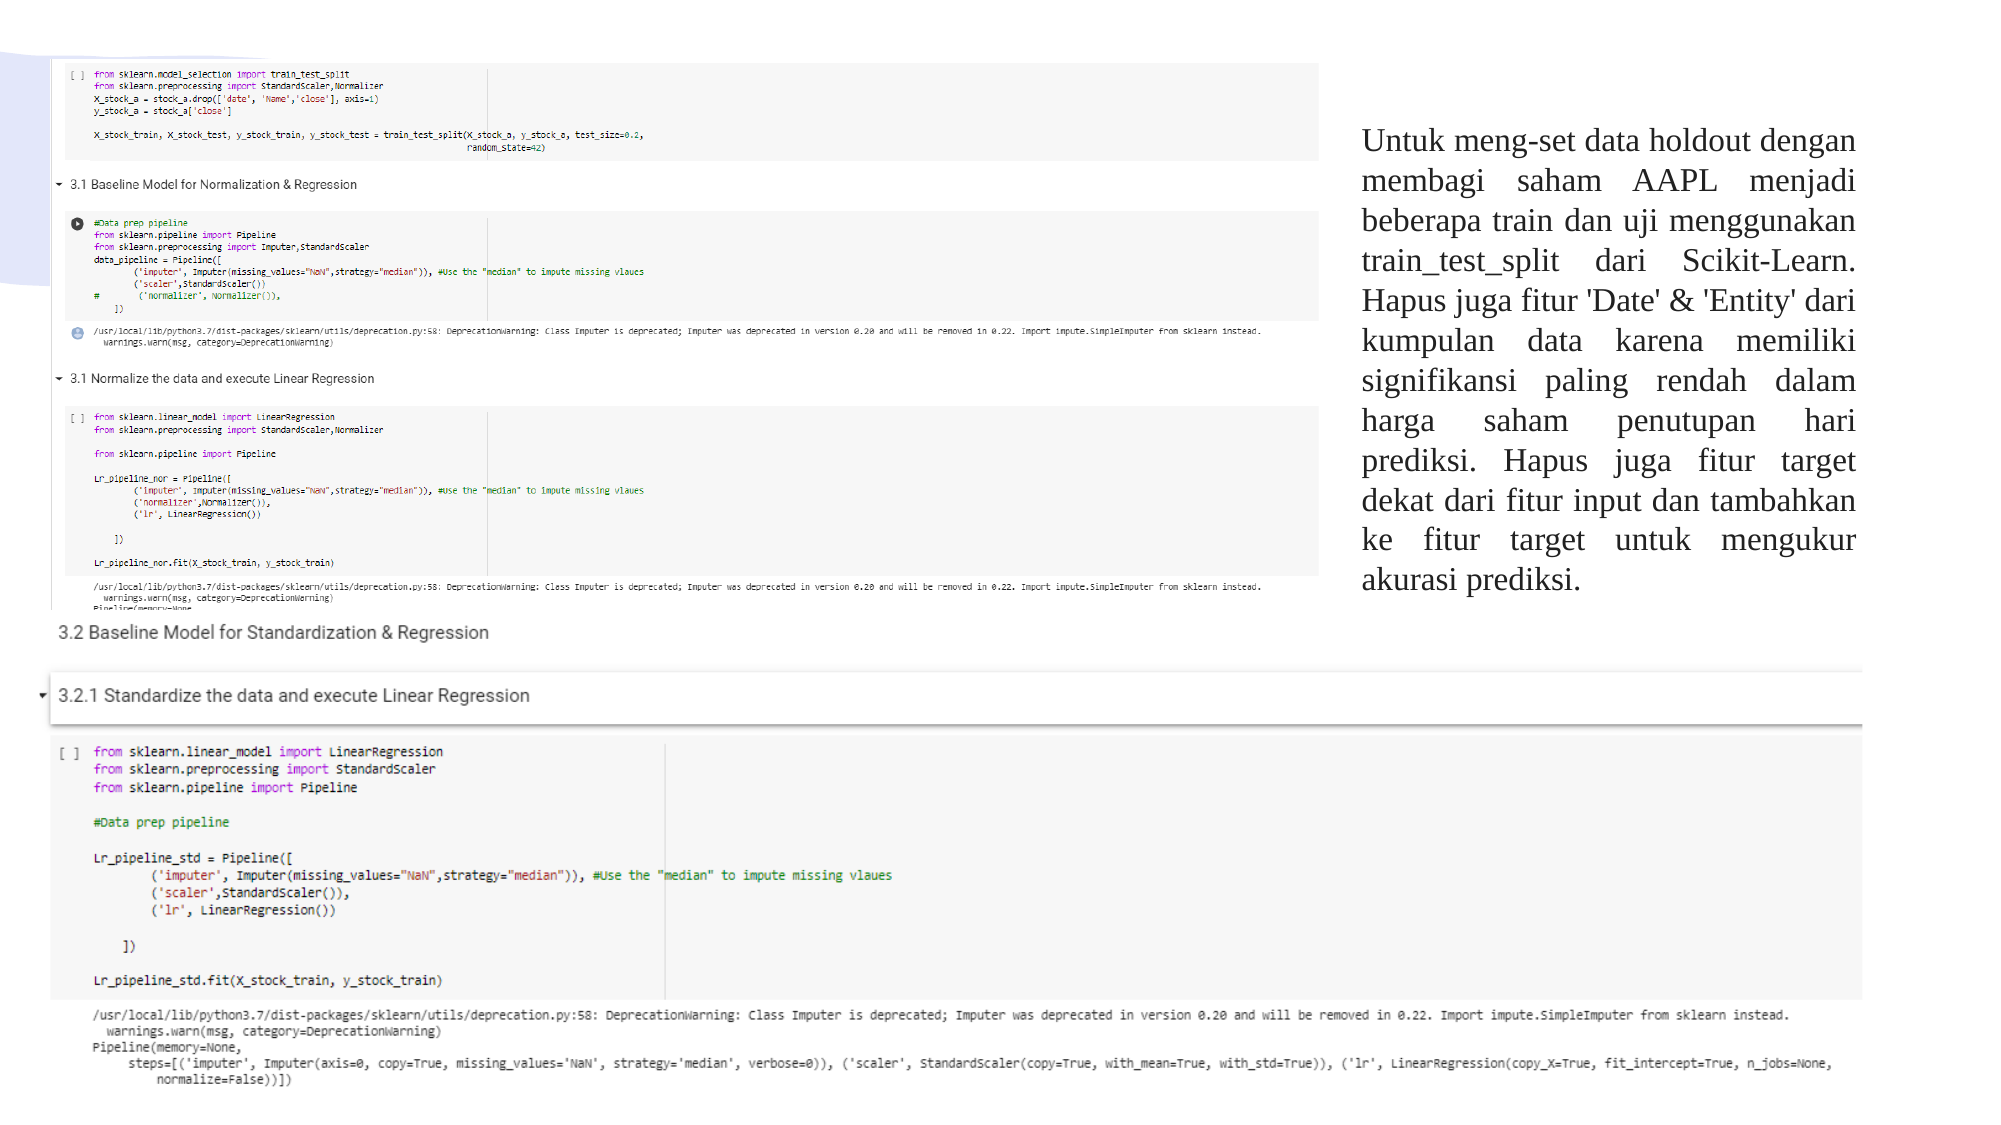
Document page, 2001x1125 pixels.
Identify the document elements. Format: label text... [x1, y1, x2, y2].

picture [39, 610, 1863, 1100]
text_box Untuk meng-set data holdout dengan membagi saham AAPL menjadi beberapa train dan uji menggunakan train_test_split dari Scikit-Learn. Hapus juga fitur 'Date' & 'Entity' dari kumpulan data karena memiliki signifikansi paling rendah dalam harga saham penutupan hari prediksi. Hapus juga fitur target dekat dari fitur input dan tambahkan ke fitur target untuk mengukur akurasi prediksi. [1346, 111, 1872, 605]
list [49, 59, 1319, 610]
